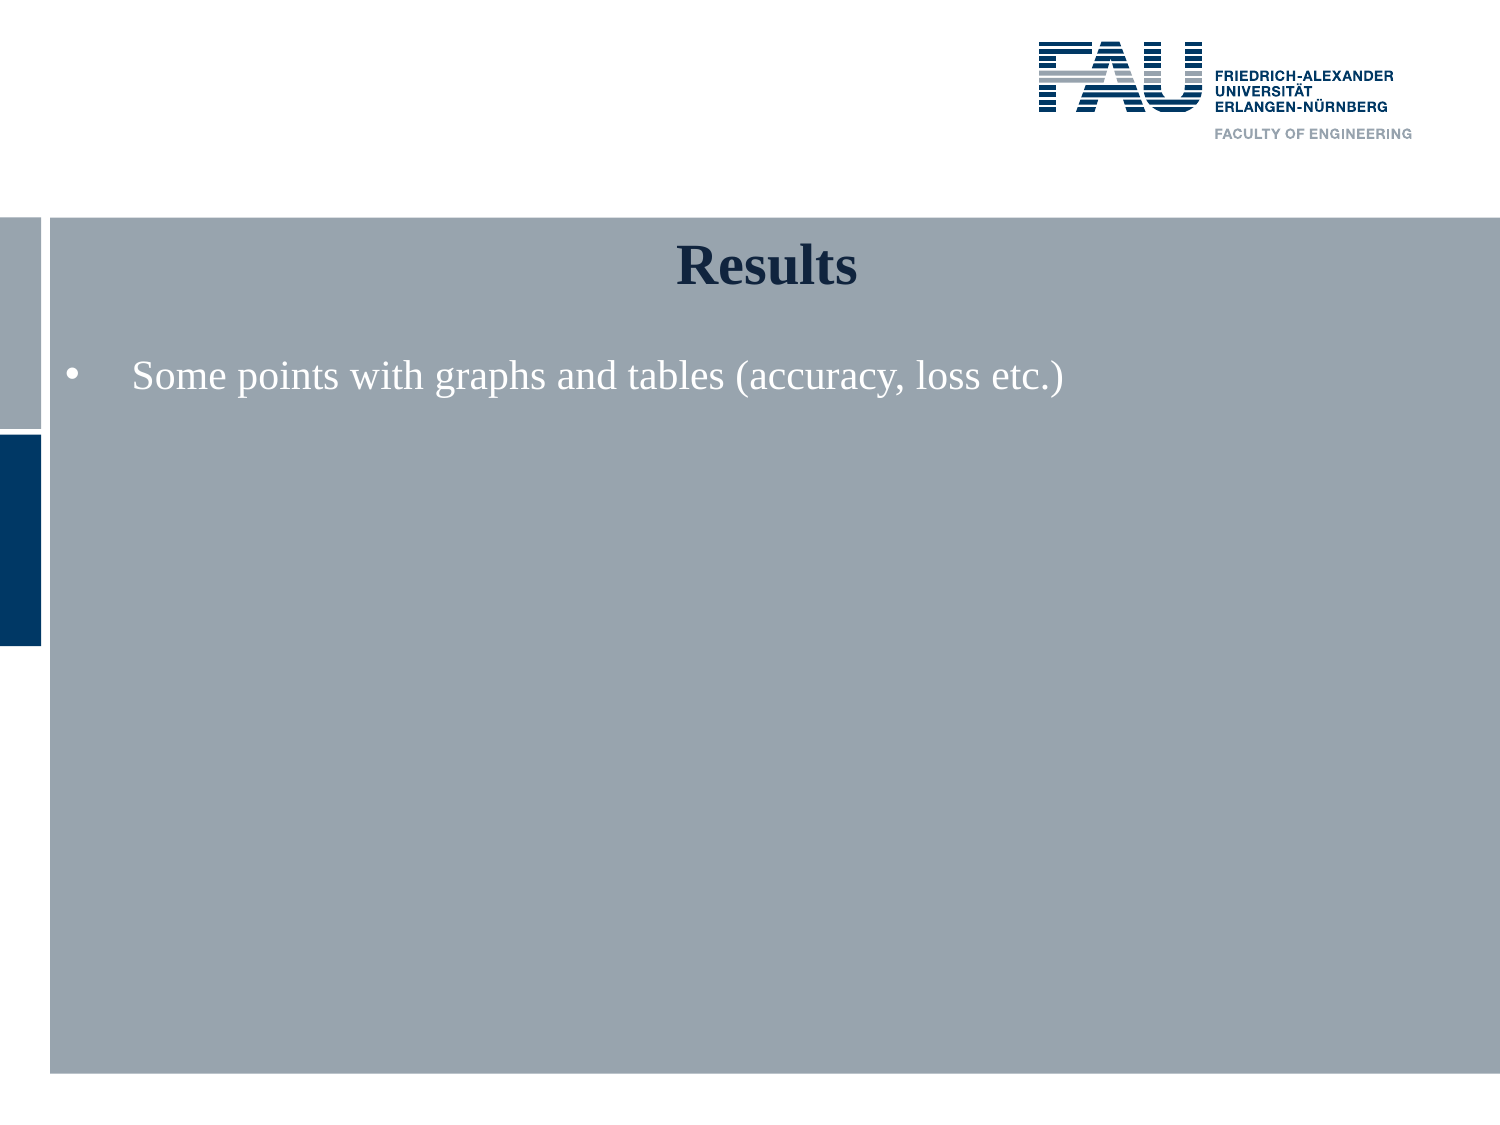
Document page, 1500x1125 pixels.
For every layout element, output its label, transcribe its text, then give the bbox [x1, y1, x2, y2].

title Results [64, 229, 1471, 331]
subtitle Some points with graphs and tables (accuracy, loss etc.) [64, 331, 1471, 1052]
